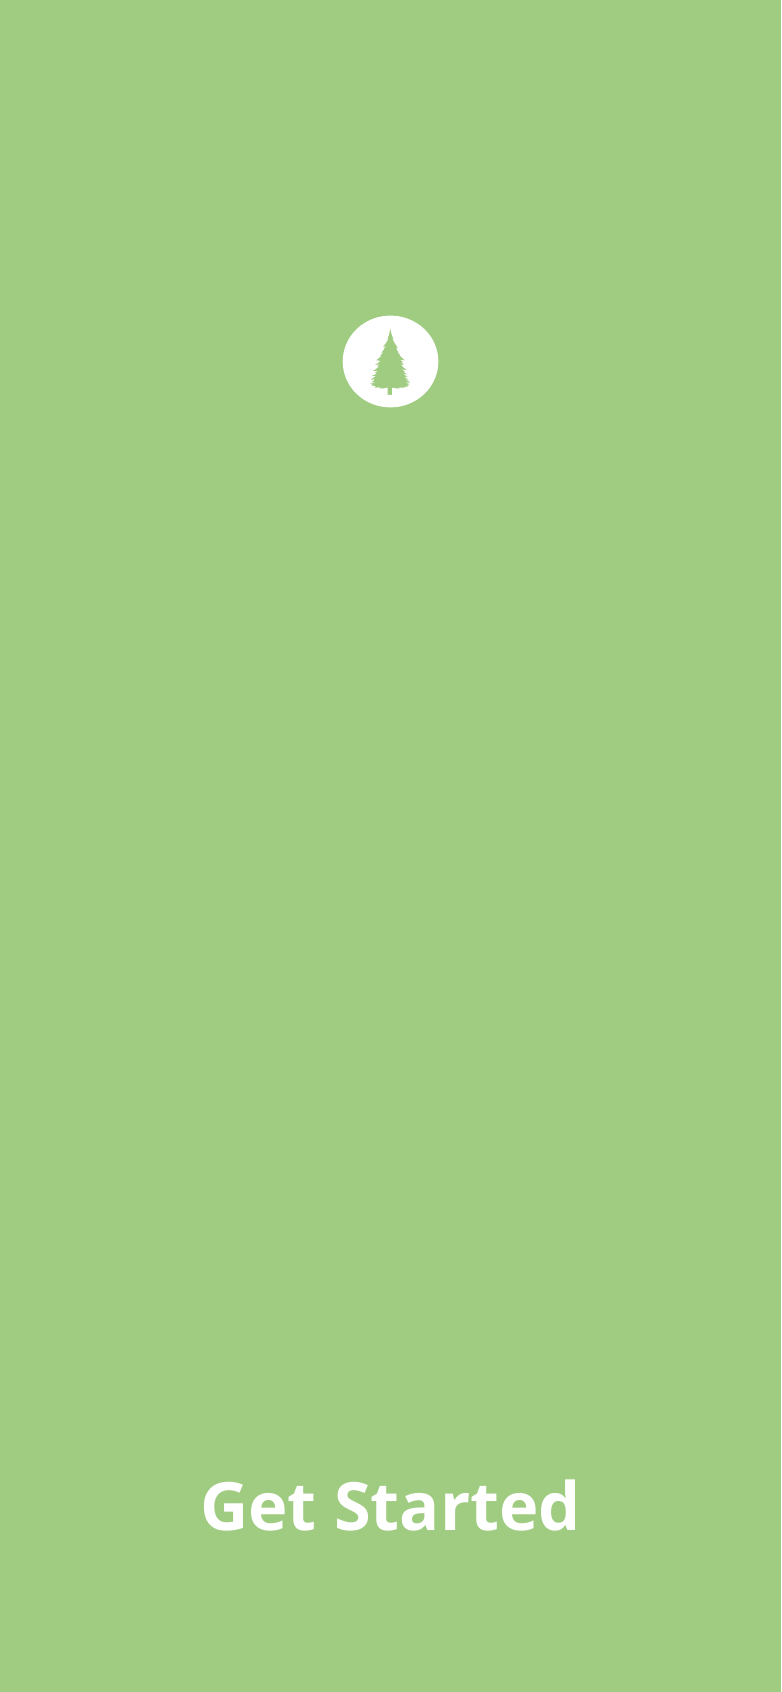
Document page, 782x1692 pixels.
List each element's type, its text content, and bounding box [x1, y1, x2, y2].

text_box Get Started [152, 1457, 629, 1550]
text_box [342, 315, 439, 408]
